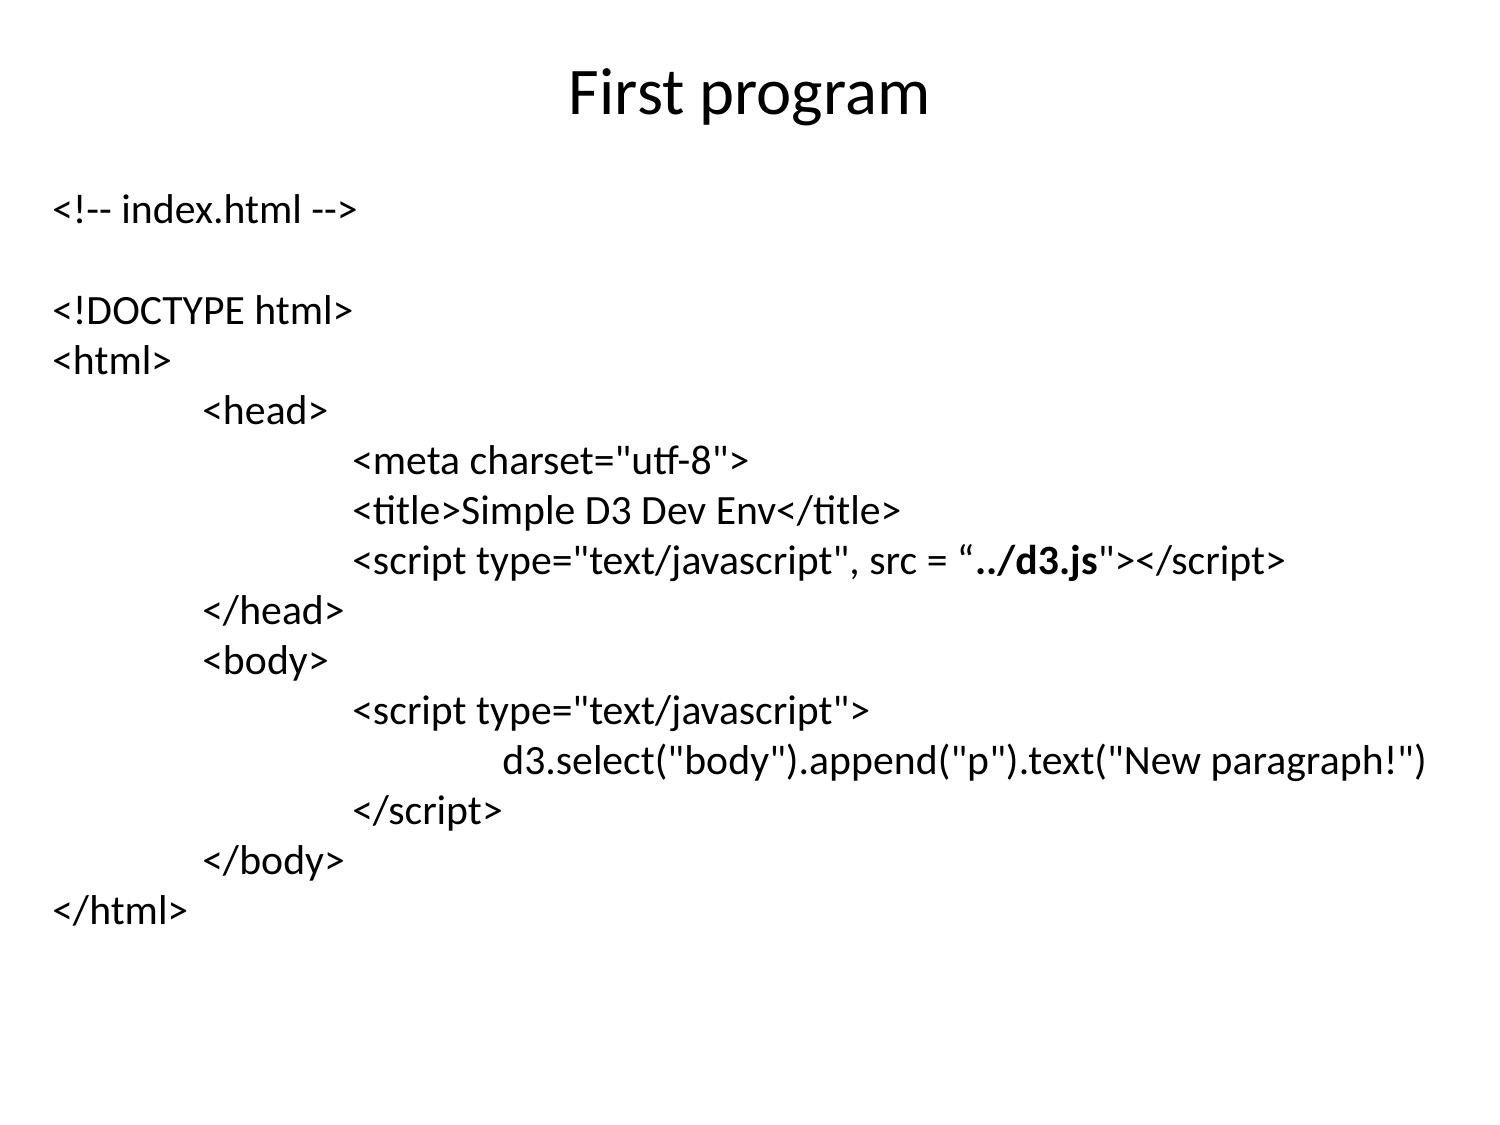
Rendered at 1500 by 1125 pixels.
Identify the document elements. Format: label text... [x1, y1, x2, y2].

title First program [75, 24, 1425, 150]
text_box <!-- index.html --> <!DOCTYPE html> <html> <head> <meta charset="utf-8"> <title>Simple D3 Dev Env</title> <script type="text/javascript", src = “../d3.js"></script> </head> <body> <script type="text/javascript"> d3.select("body").append("p").text("New paragraph!") </script> </body> </html> [37, 174, 1463, 940]
